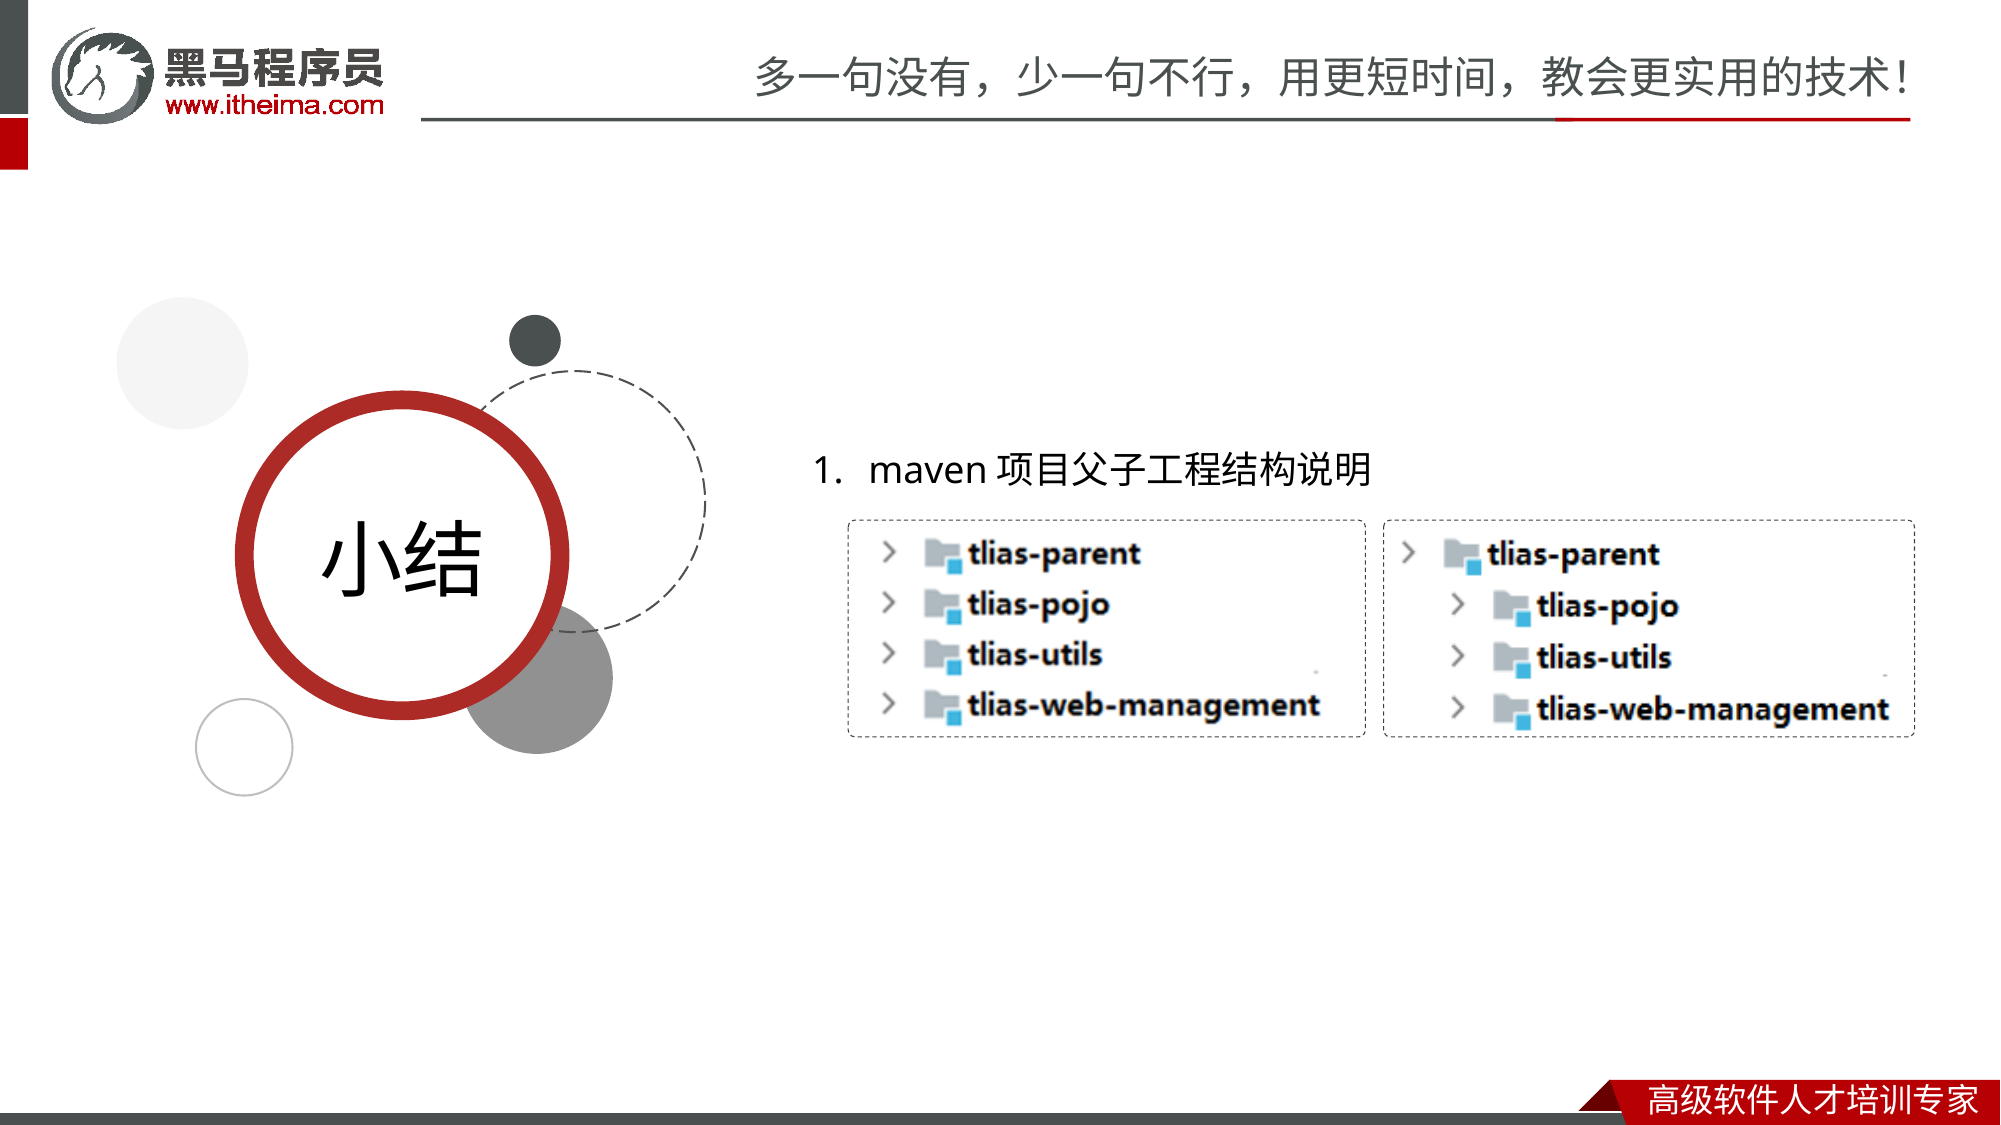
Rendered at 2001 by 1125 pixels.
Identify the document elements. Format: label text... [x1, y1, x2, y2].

list maven项目父子工程结构说明 [797, 394, 1743, 499]
picture [50, 26, 384, 125]
picture [847, 519, 1366, 738]
picture [1383, 519, 1915, 738]
